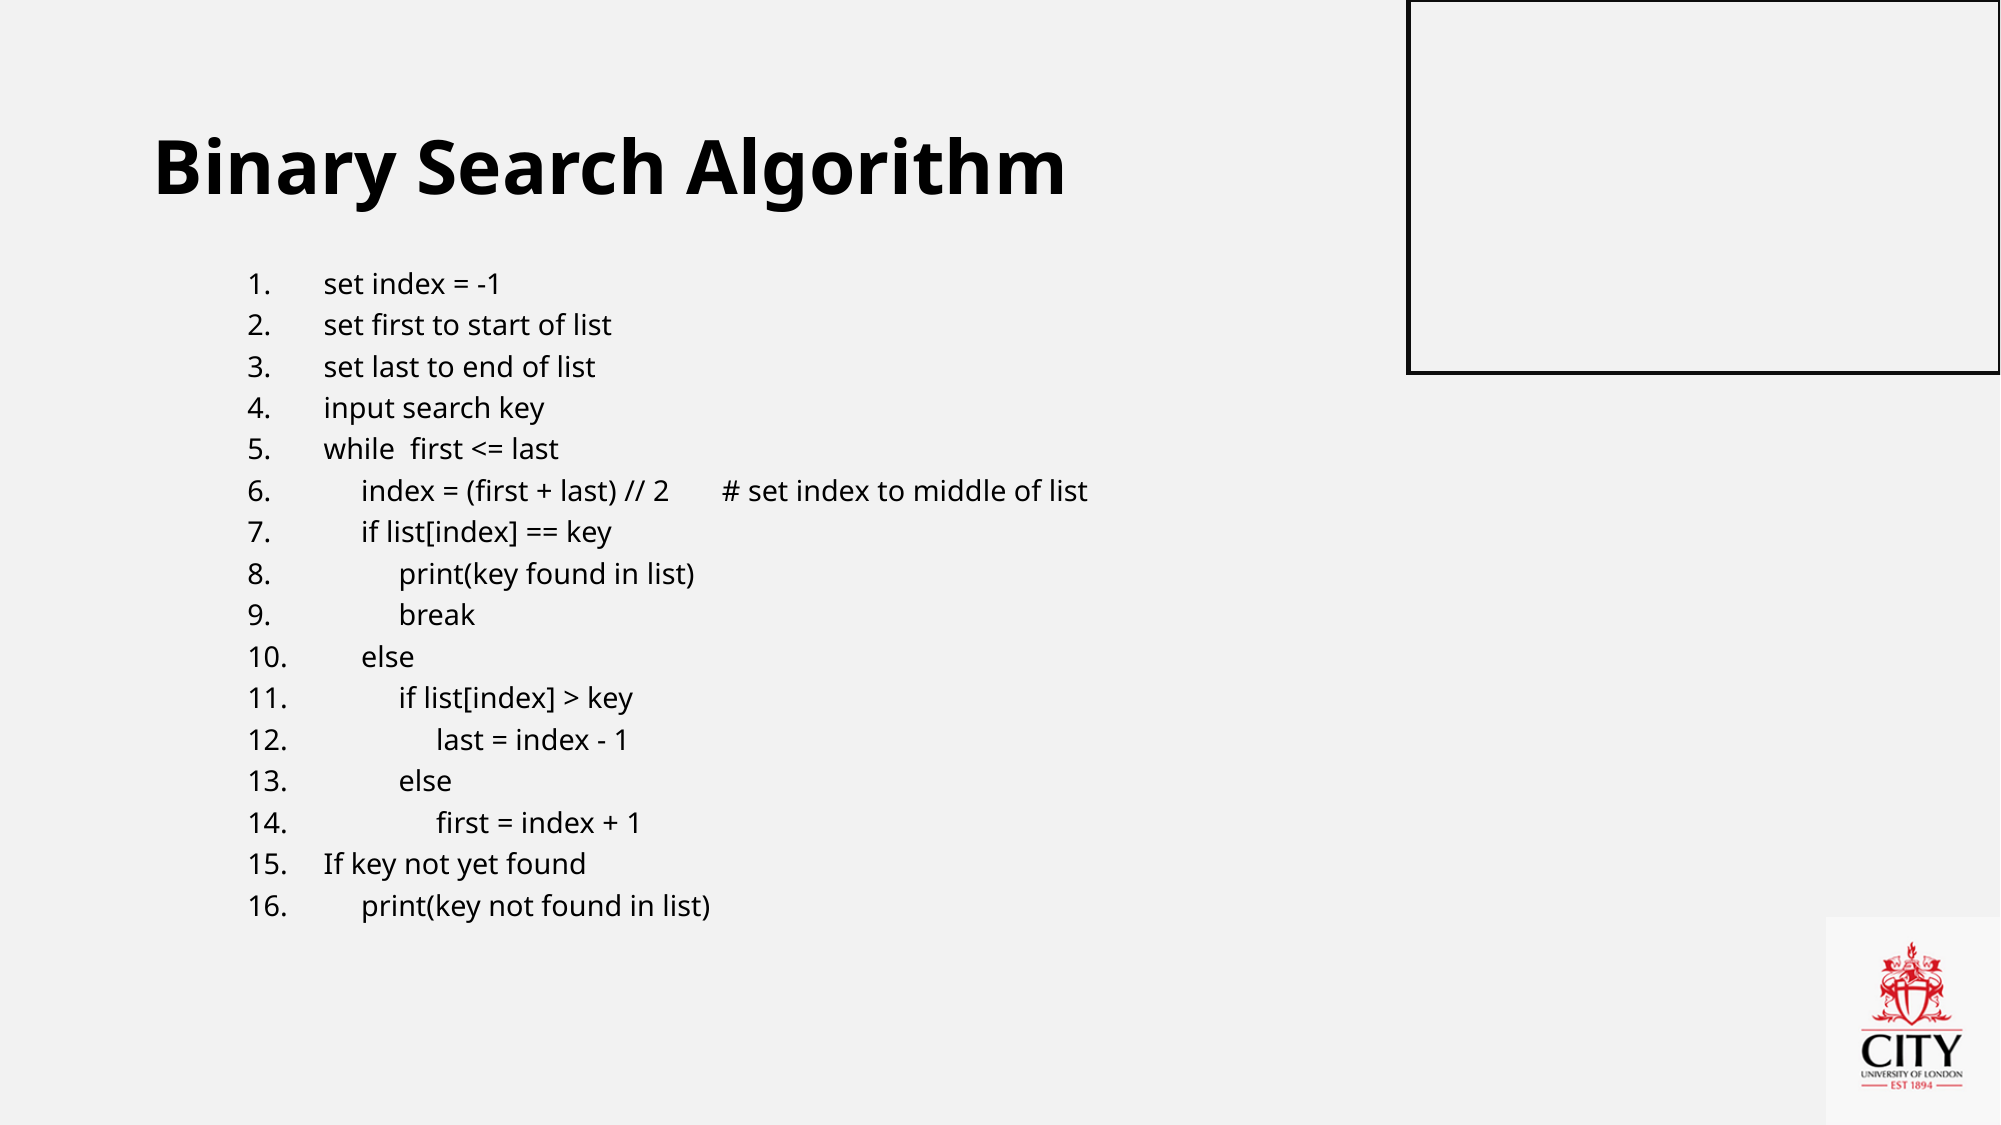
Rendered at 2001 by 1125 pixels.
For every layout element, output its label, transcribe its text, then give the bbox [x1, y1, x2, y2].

picture [1826, 917, 2000, 1125]
title Binary Search Algorithm [137, 90, 1503, 251]
list set index = -1 set first to start of list set last to end of list input search key while first <= last index = (first + last) // 2 # set index to middle of list if list[index] == key print(key found in list) break else if list[index] > key last = index - 1 else first = index + 1 If key not yet found print(key not found in list) [232, 250, 1382, 935]
